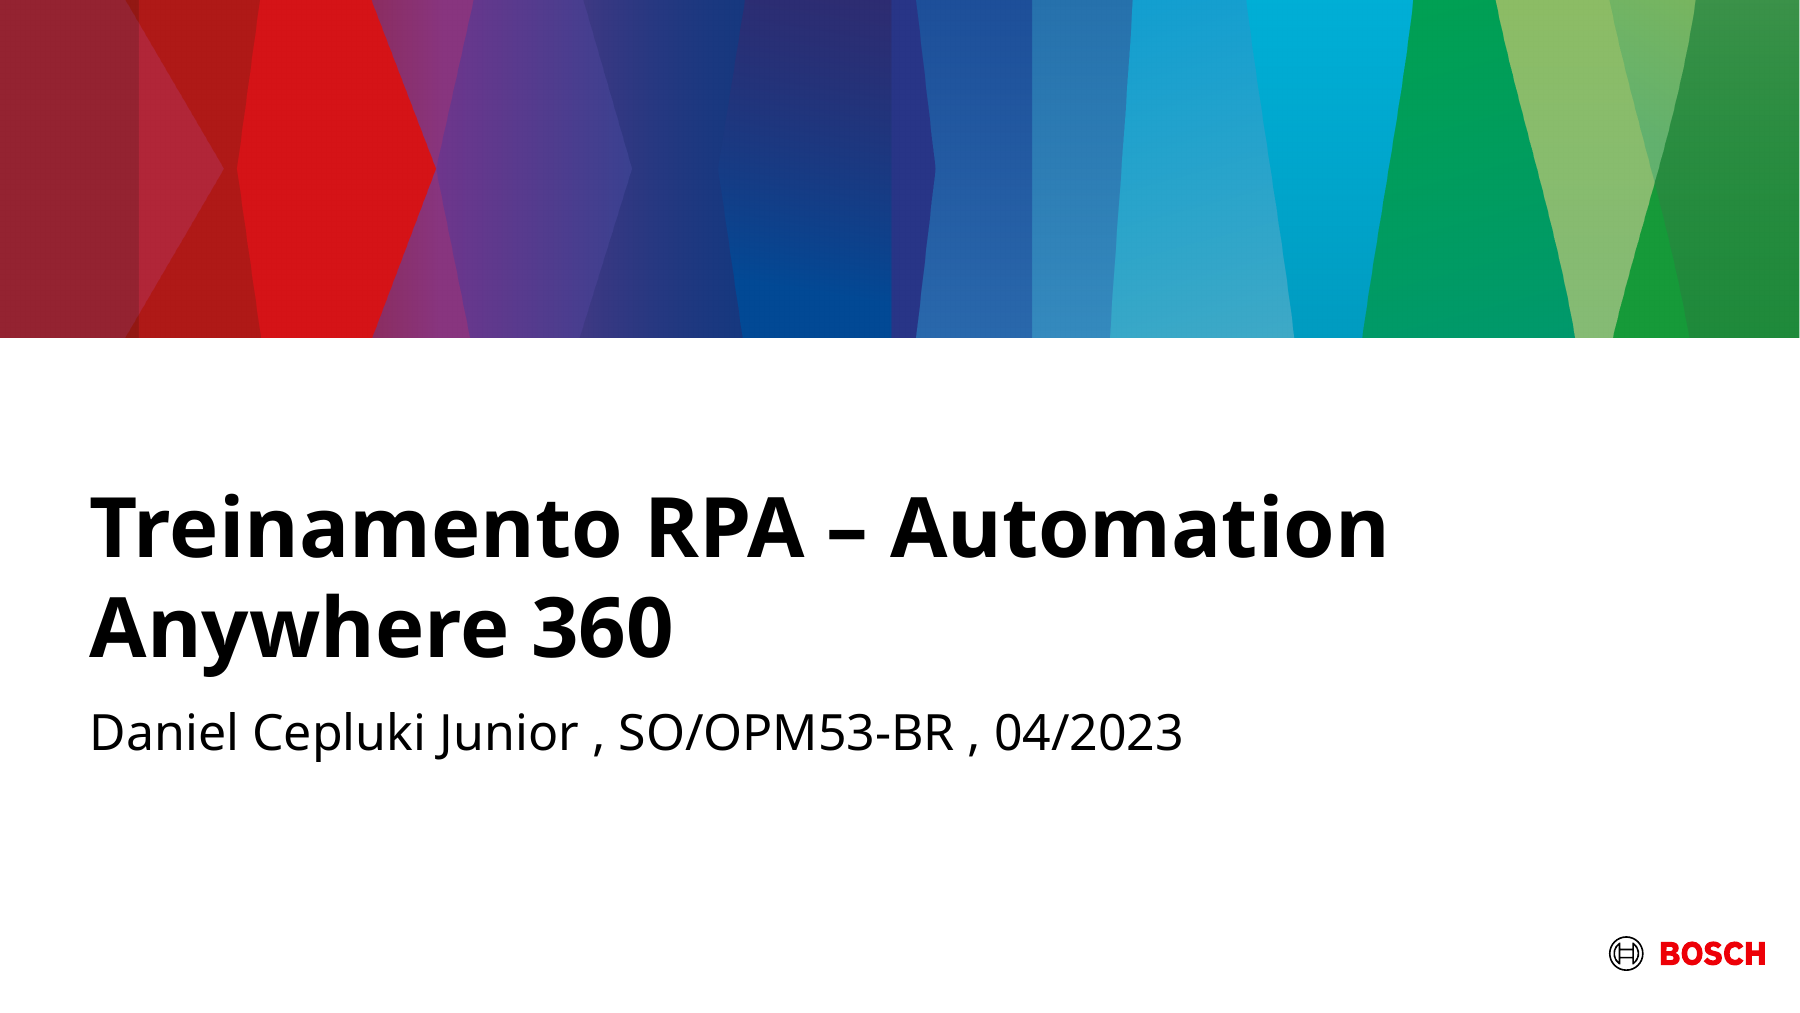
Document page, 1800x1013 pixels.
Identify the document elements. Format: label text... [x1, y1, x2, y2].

title Treinamento RPA – Automation Anywhere 360 [89, 426, 1611, 675]
list Daniel Cepluki Junior , SO/OPM53-BR , 04/2023 [89, 695, 1611, 902]
picture [0, 0, 1293, 338]
picture [1363, 0, 1800, 338]
